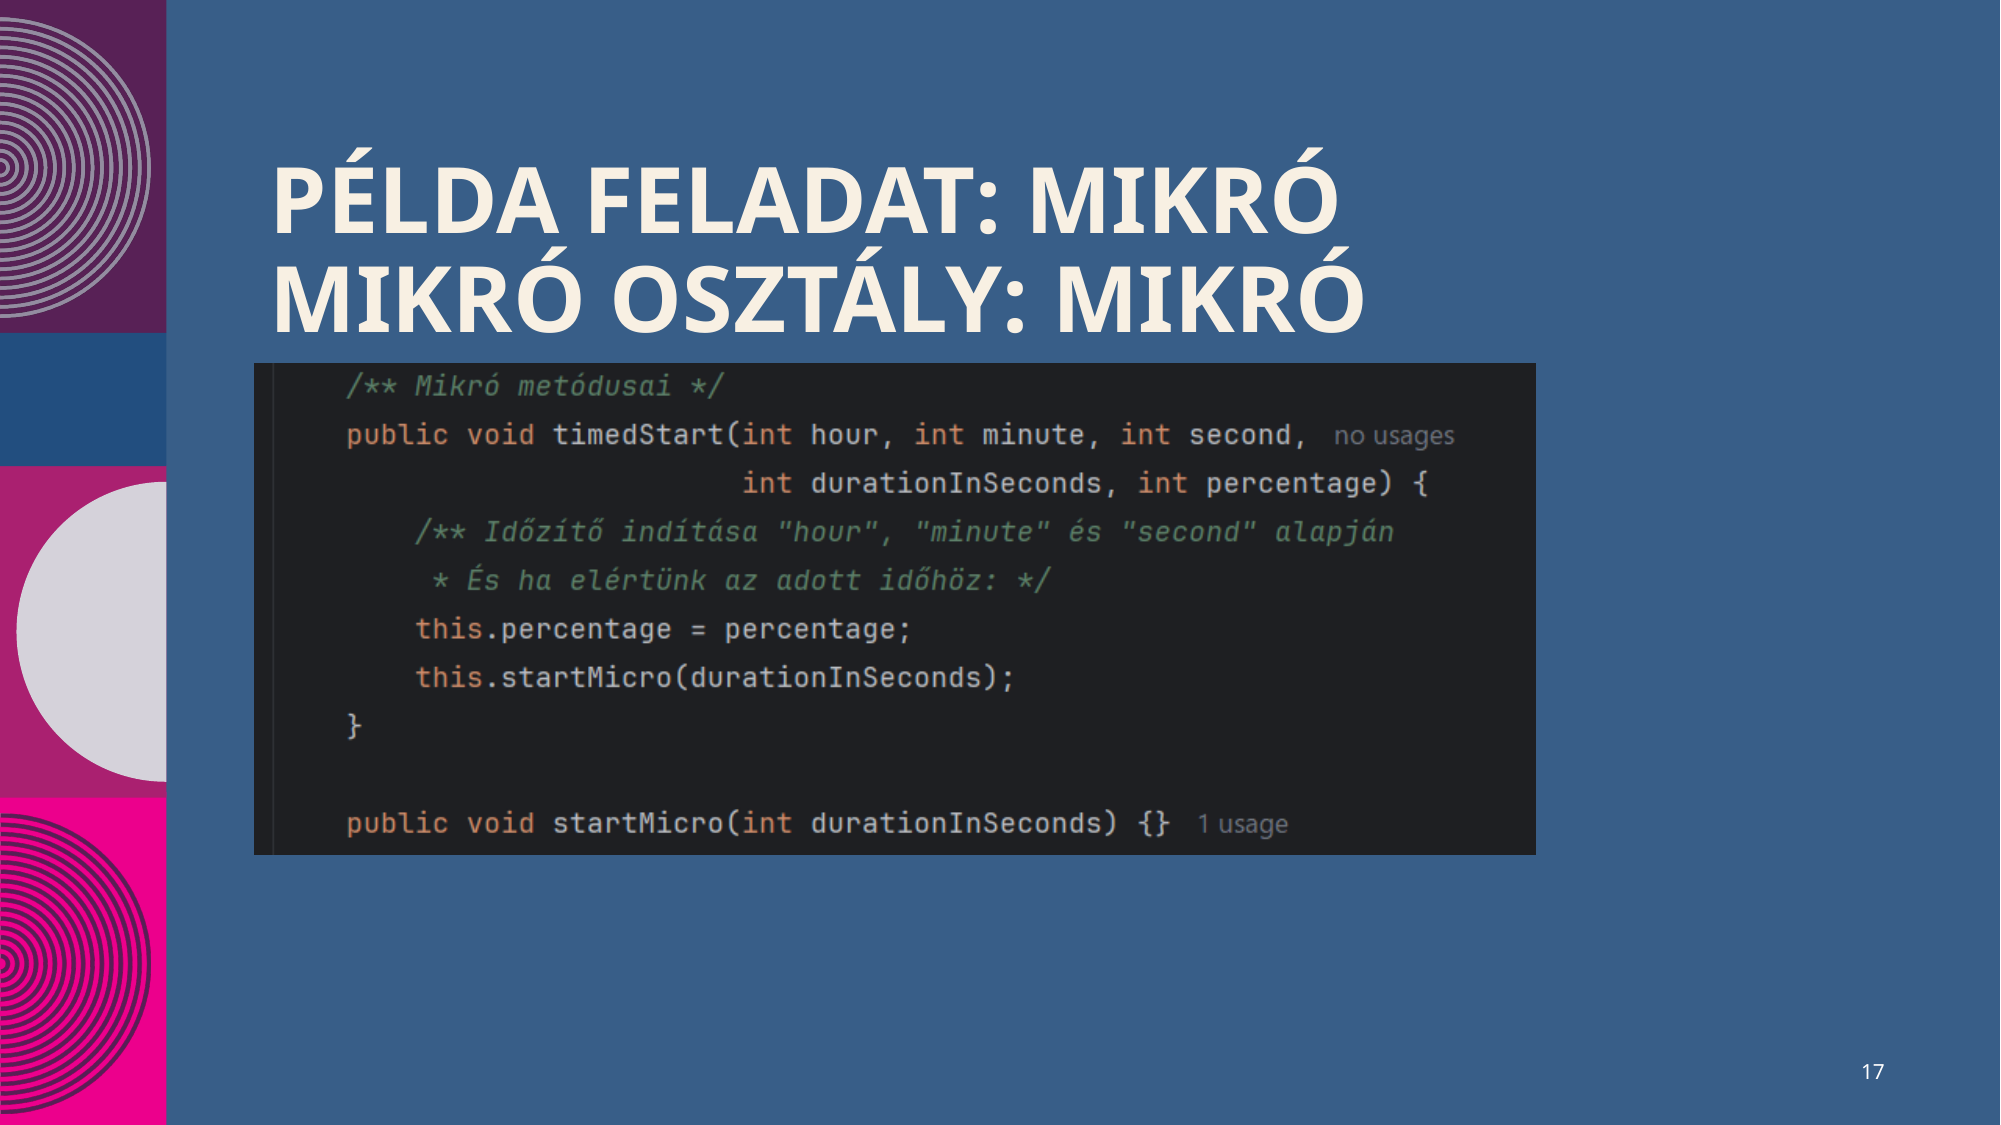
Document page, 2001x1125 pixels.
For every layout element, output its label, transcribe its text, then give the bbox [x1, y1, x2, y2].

picture [254, 363, 1536, 855]
title Példa feladat: Mikró Mikró osztály: mikró [254, 146, 1874, 370]
picture [1, 18, 151, 318]
slide_number 17 [1824, 1042, 1900, 1103]
picture [1, 814, 151, 1114]
